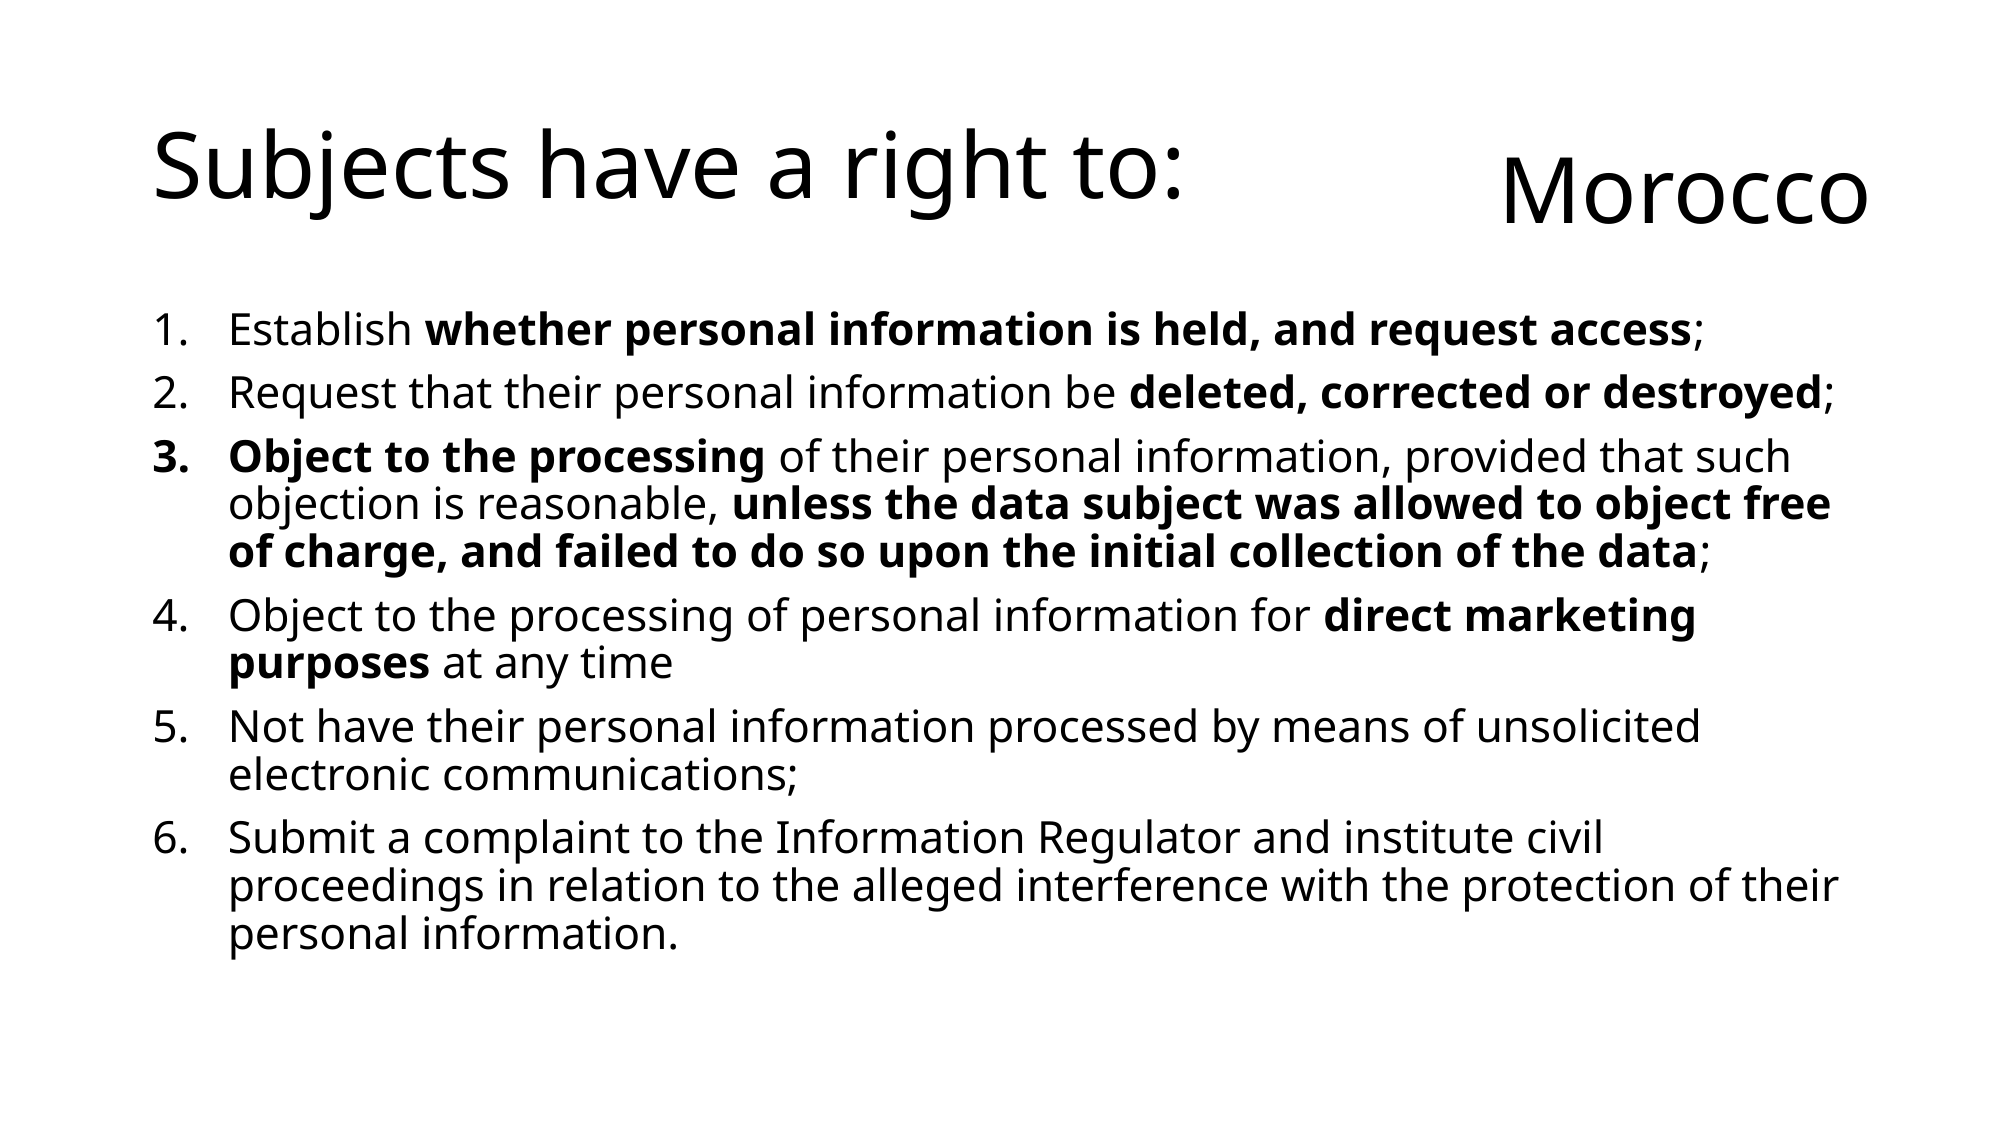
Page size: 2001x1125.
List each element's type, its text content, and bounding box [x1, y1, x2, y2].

title Subjects have a right to: [137, 59, 1863, 278]
text_box Morocco [162, 84, 1888, 303]
list Establish whether personal information is held, and request access; Request that their personal information be deleted, corrected or destroyed; Object to the processing of their personal information, provided that such objection is reasonable, unless the data subject was allowed to object free of charge, and failed to do so upon the initial collection of the data; Object to the processing of personal information for direct marketing purposes at any time Not have their personal information processed by means of unsolicited electronic communications; Submit a complaint to the Information Regulator and institute civil proceedings in relation to the alleged interference with the protection of their personal information. [137, 299, 1863, 1014]
